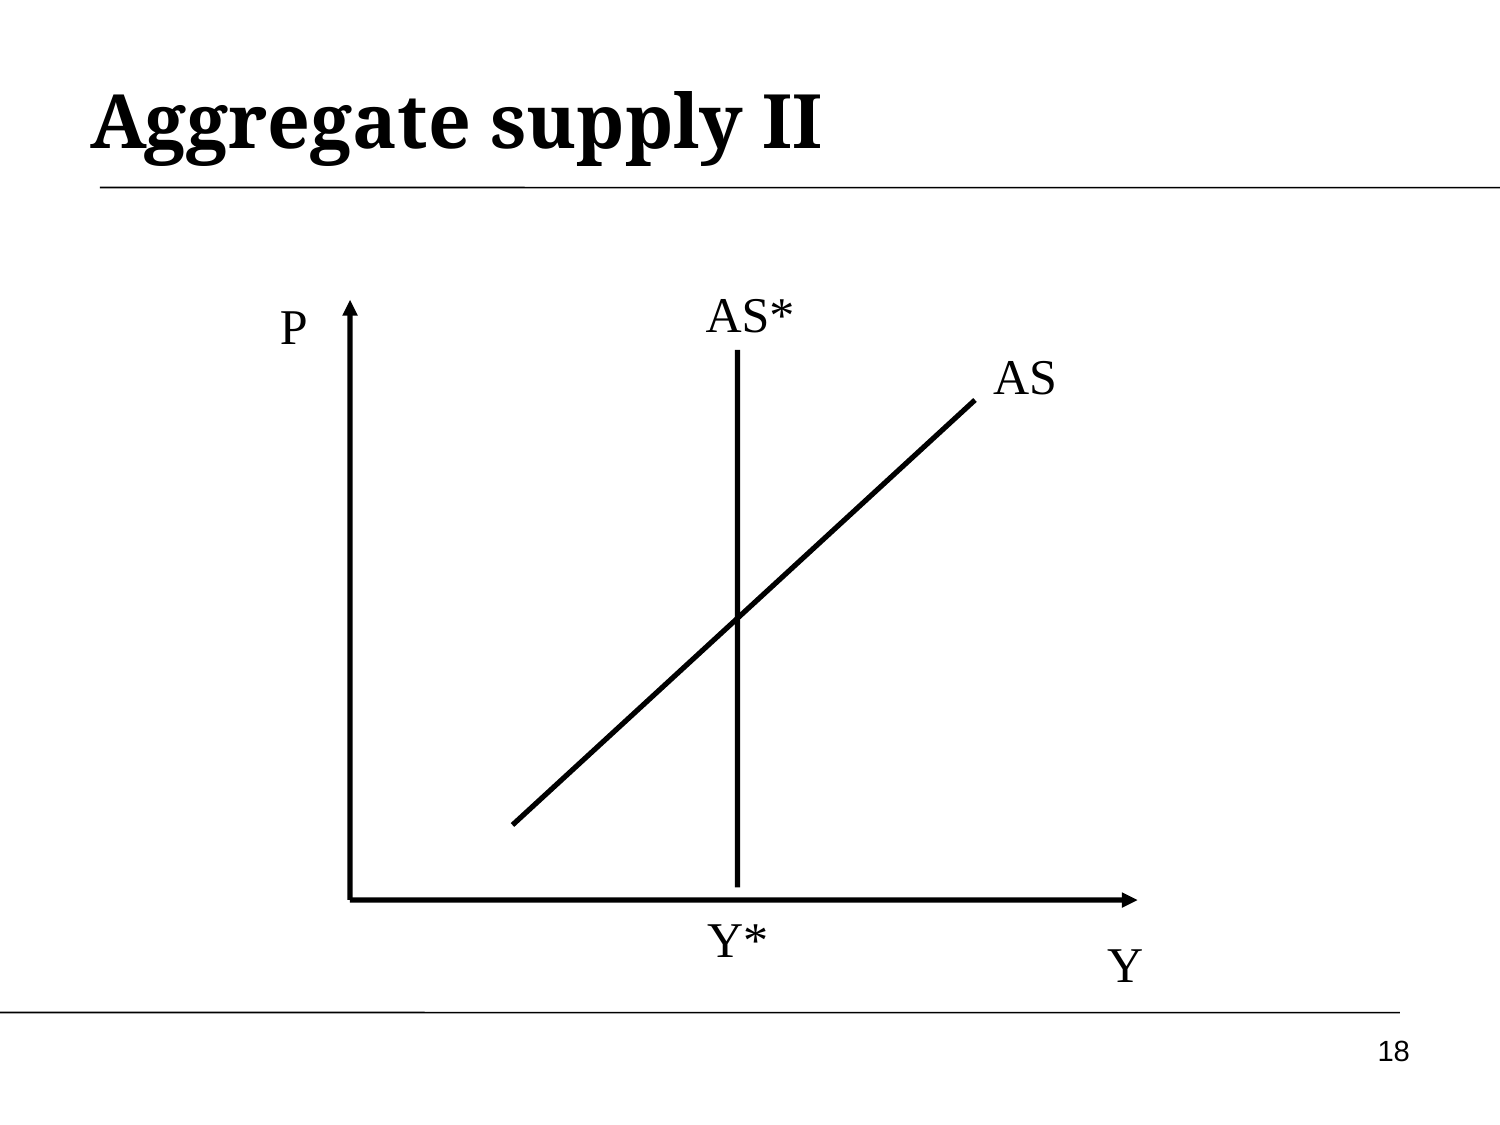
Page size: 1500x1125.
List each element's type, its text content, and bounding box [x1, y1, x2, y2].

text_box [249, 274, 1176, 1001]
title Aggregate supply II [74, 49, 1426, 188]
slide_number 18 [1074, 1024, 1426, 1103]
